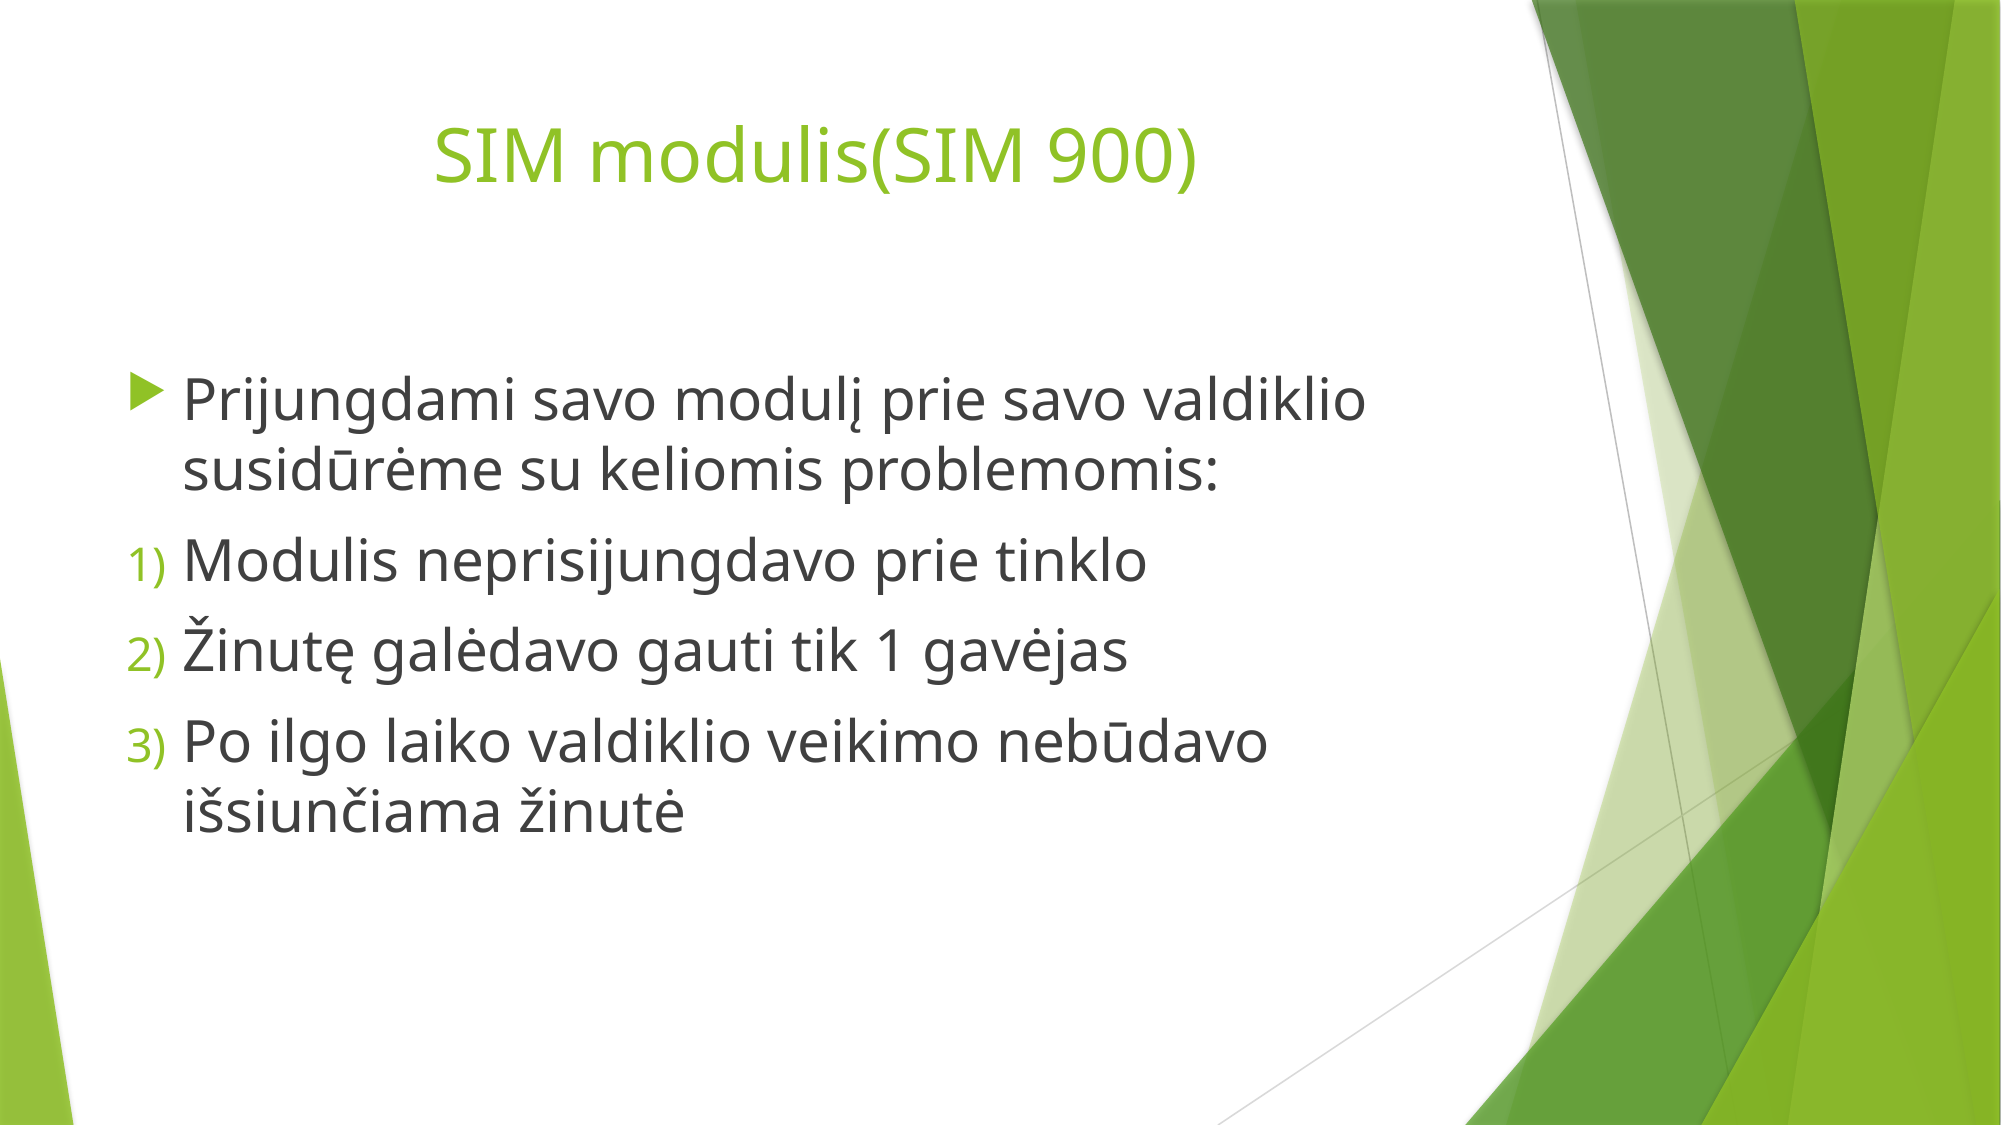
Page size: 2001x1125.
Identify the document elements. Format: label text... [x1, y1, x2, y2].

list Prijungdami savo modulį prie savo valdiklio susidūrėme su keliomis problemomis: Modulis neprisijungdavo prie tinklo Žinutę galėdavo gauti tik 1 gavėjas Po ilgo laiko valdiklio veikimo nebūdavo išsiunčiama žinutė [111, 354, 1522, 992]
title SIM modulis(SIM 900) [111, 99, 1522, 317]
